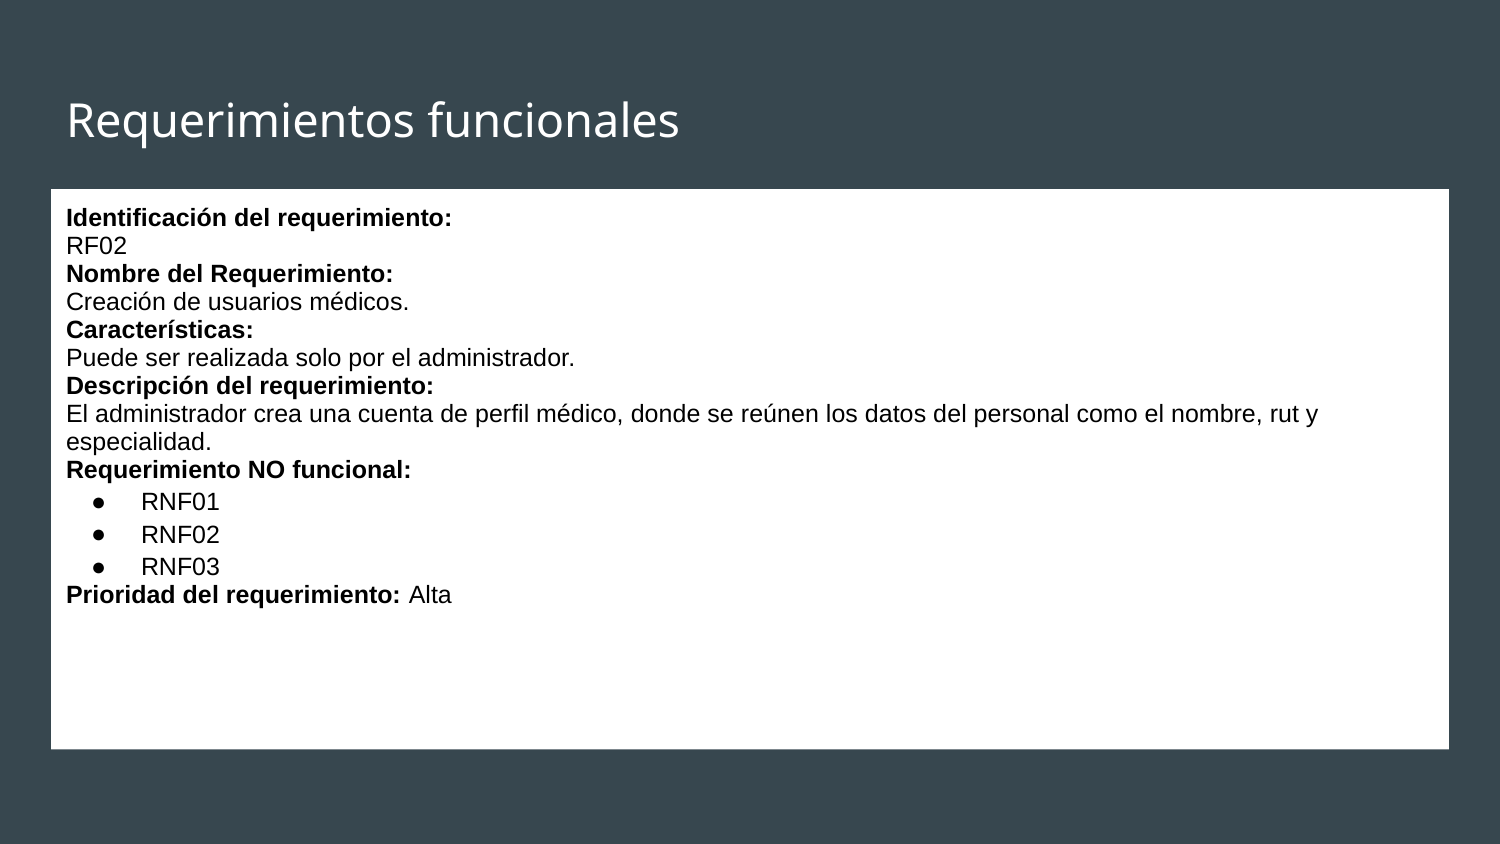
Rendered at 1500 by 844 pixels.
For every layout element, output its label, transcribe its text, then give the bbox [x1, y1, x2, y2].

list Identificación del requerimiento: RF02 Nombre del Requerimiento: Creación de usuarios médicos. Características: Puede ser realizada solo por el administrador. Descripción del requerimiento: El administrador crea una cuenta de perfil médico, donde se reúnen los datos del personal como el nombre, rut y especialidad. Requerimiento NO funcional: RNF01 RNF02 RNF03 Prioridad del requerimiento: Alta [51, 189, 1449, 750]
title Requerimientos funcionales [51, 72, 1449, 167]
